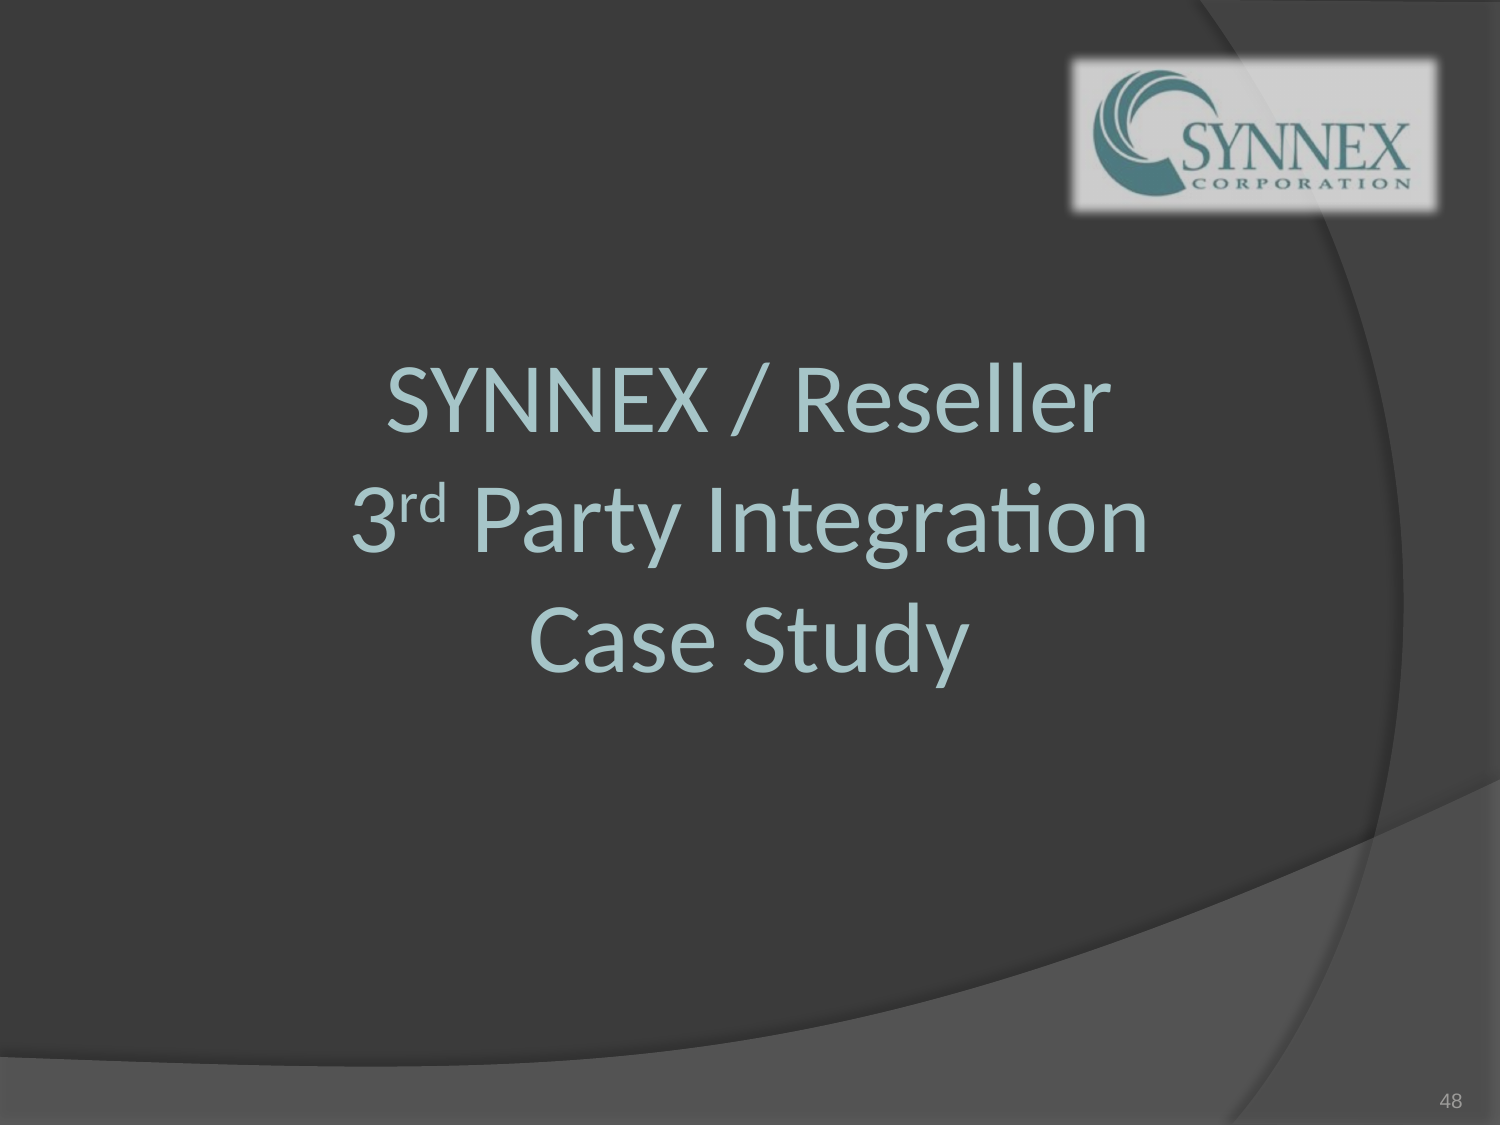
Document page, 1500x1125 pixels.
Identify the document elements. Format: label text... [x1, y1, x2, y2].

slide_number 47 [1337, 1053, 1463, 1114]
picture [1062, 49, 1447, 222]
title SYNNEX / Reseller 3rd Party Integration Case Study [112, 437, 1388, 588]
